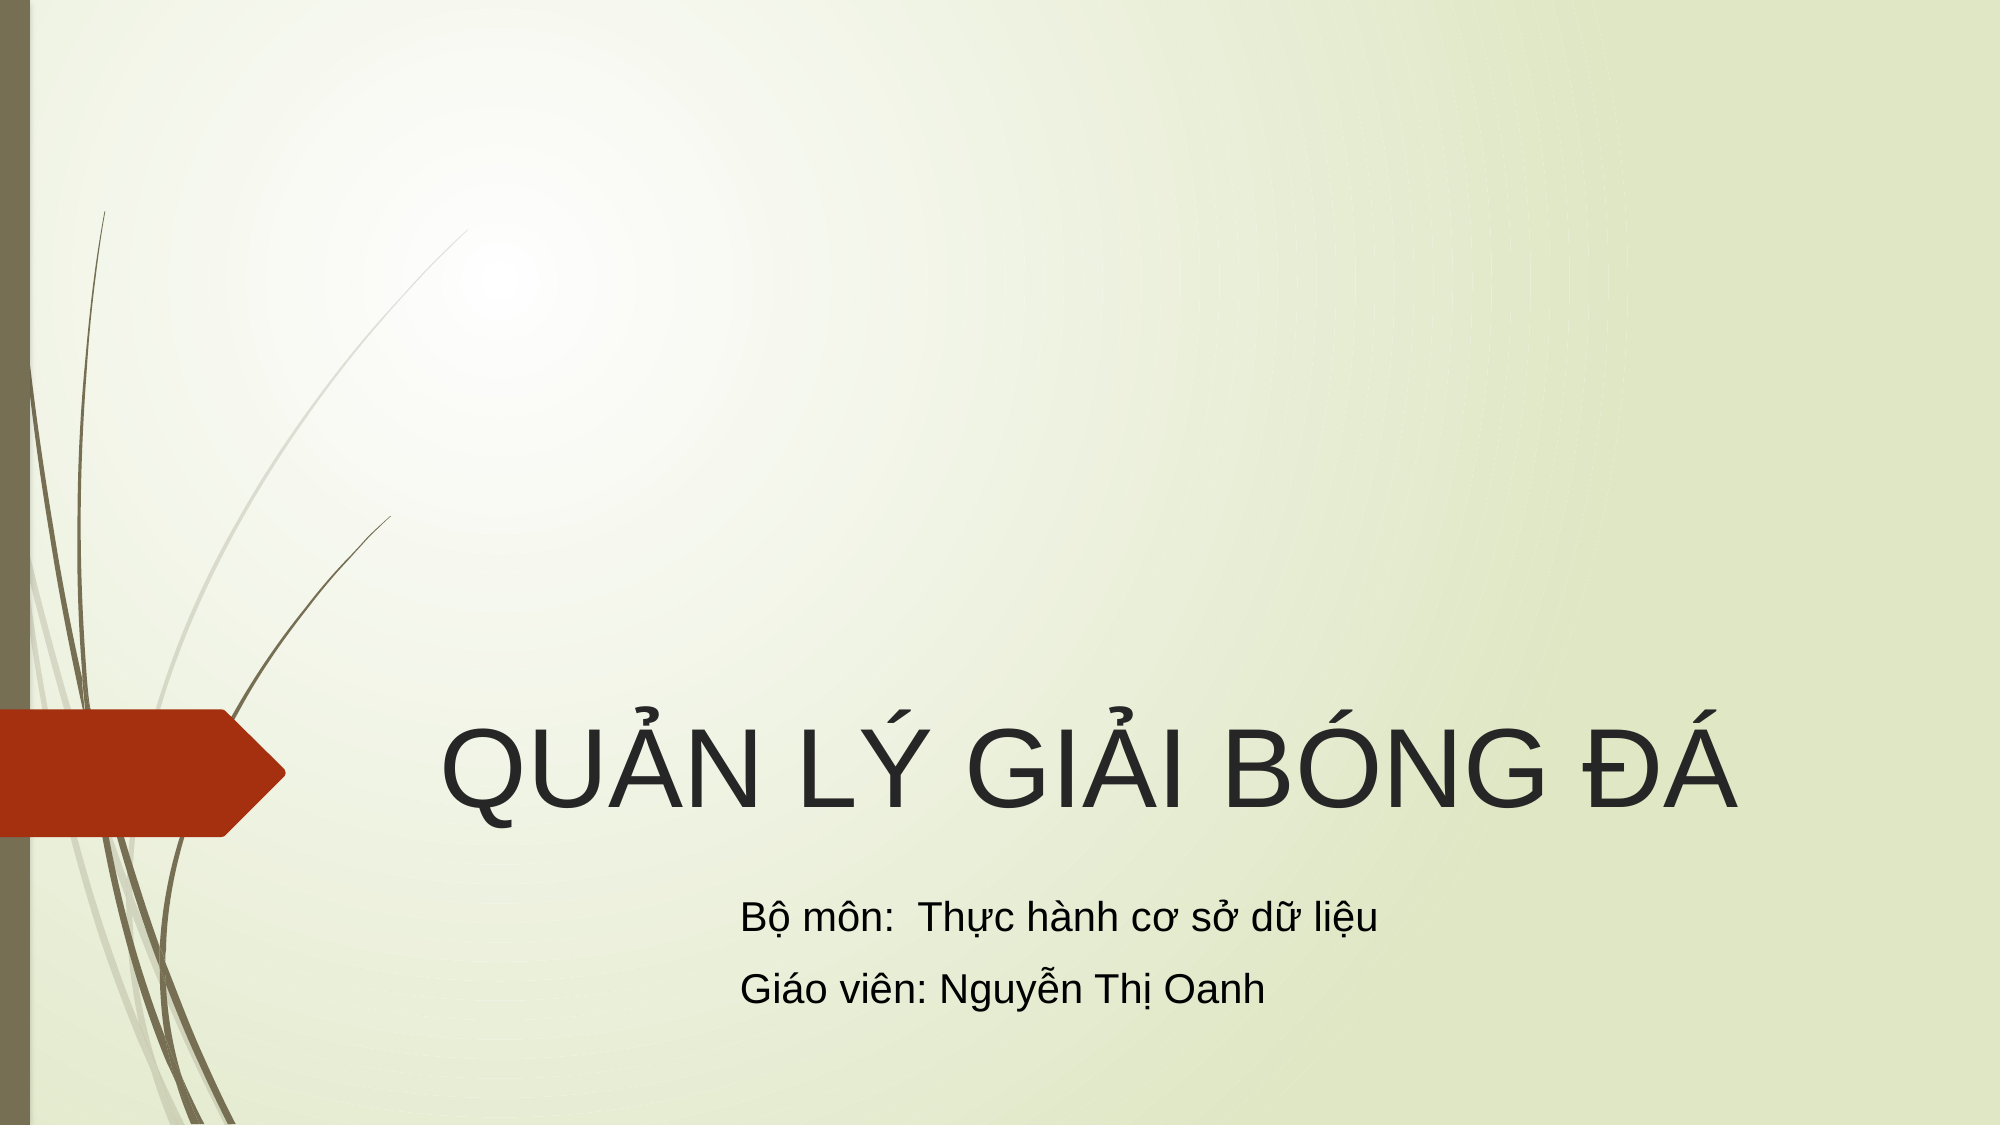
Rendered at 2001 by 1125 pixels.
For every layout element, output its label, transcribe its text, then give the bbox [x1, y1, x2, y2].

subtitle Bộ môn: Thực hành cơ sở dữ liệu Giáo viên: Nguyễn Thị Oanh [424, 873, 1888, 1062]
title QUẢN LÝ GIẢI BÓNG ĐÁ [424, 466, 1888, 838]
